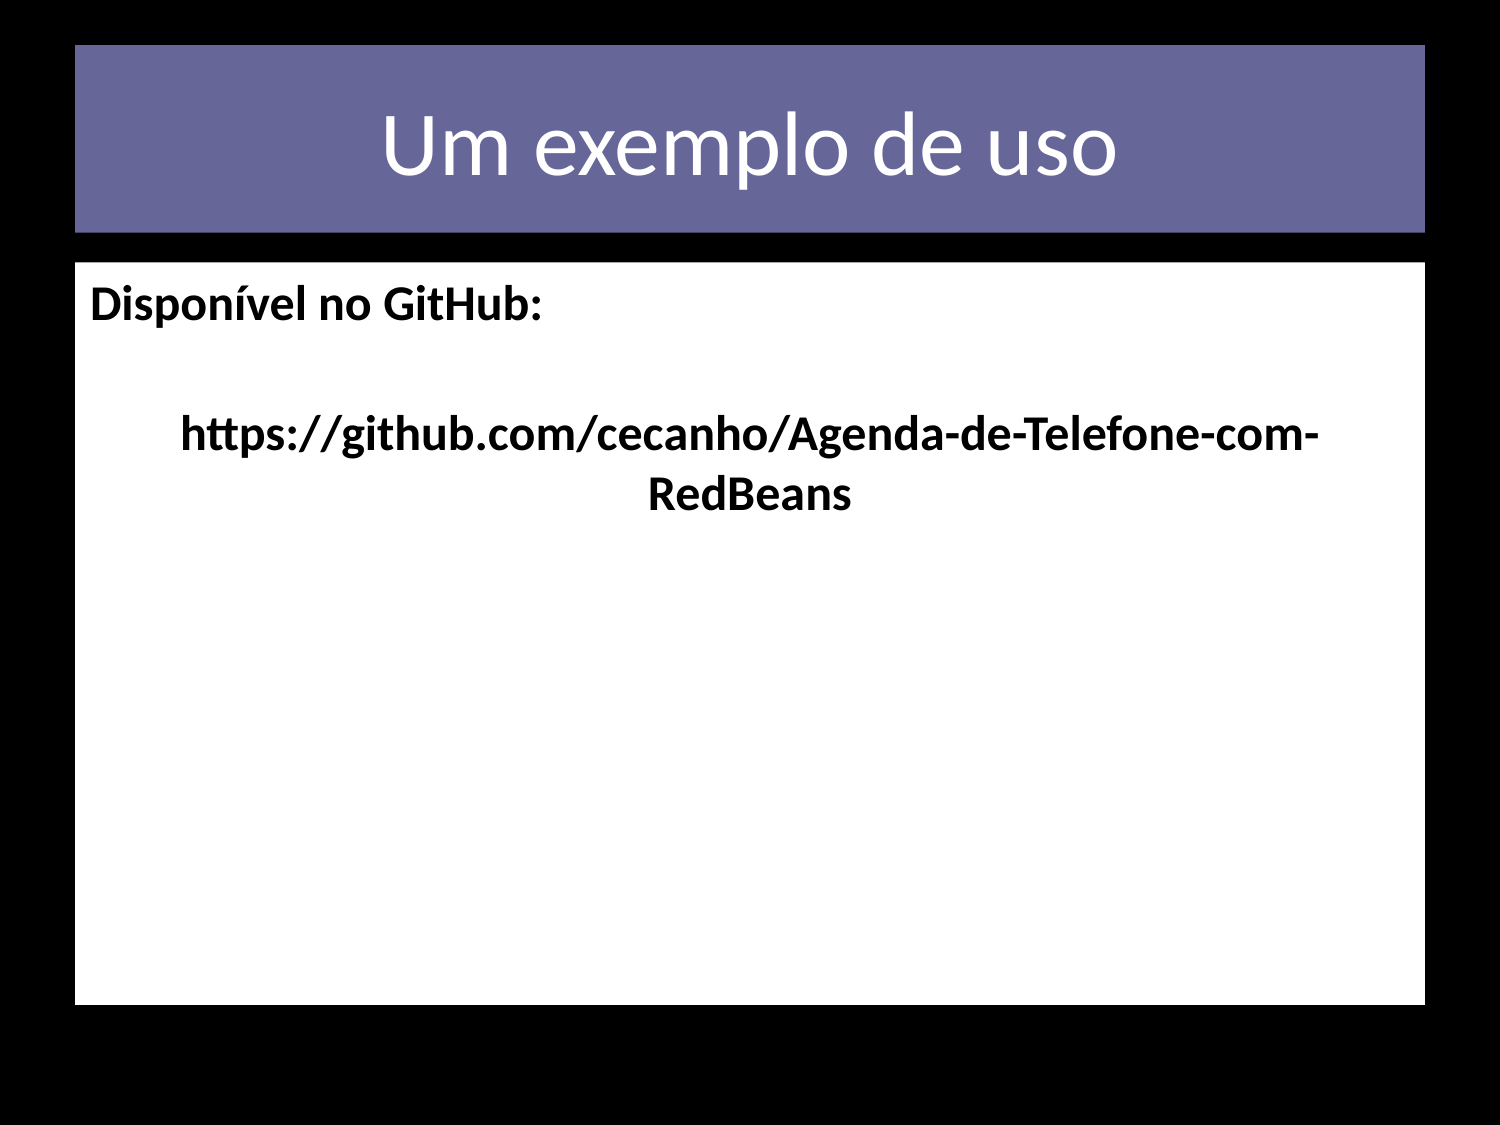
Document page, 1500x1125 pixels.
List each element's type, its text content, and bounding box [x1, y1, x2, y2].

list Disponível no GitHub: https://github.com/cecanho/Agenda-de-Telefone-com-RedBeans [75, 262, 1425, 1005]
title Um exemplo de uso [75, 45, 1425, 233]
